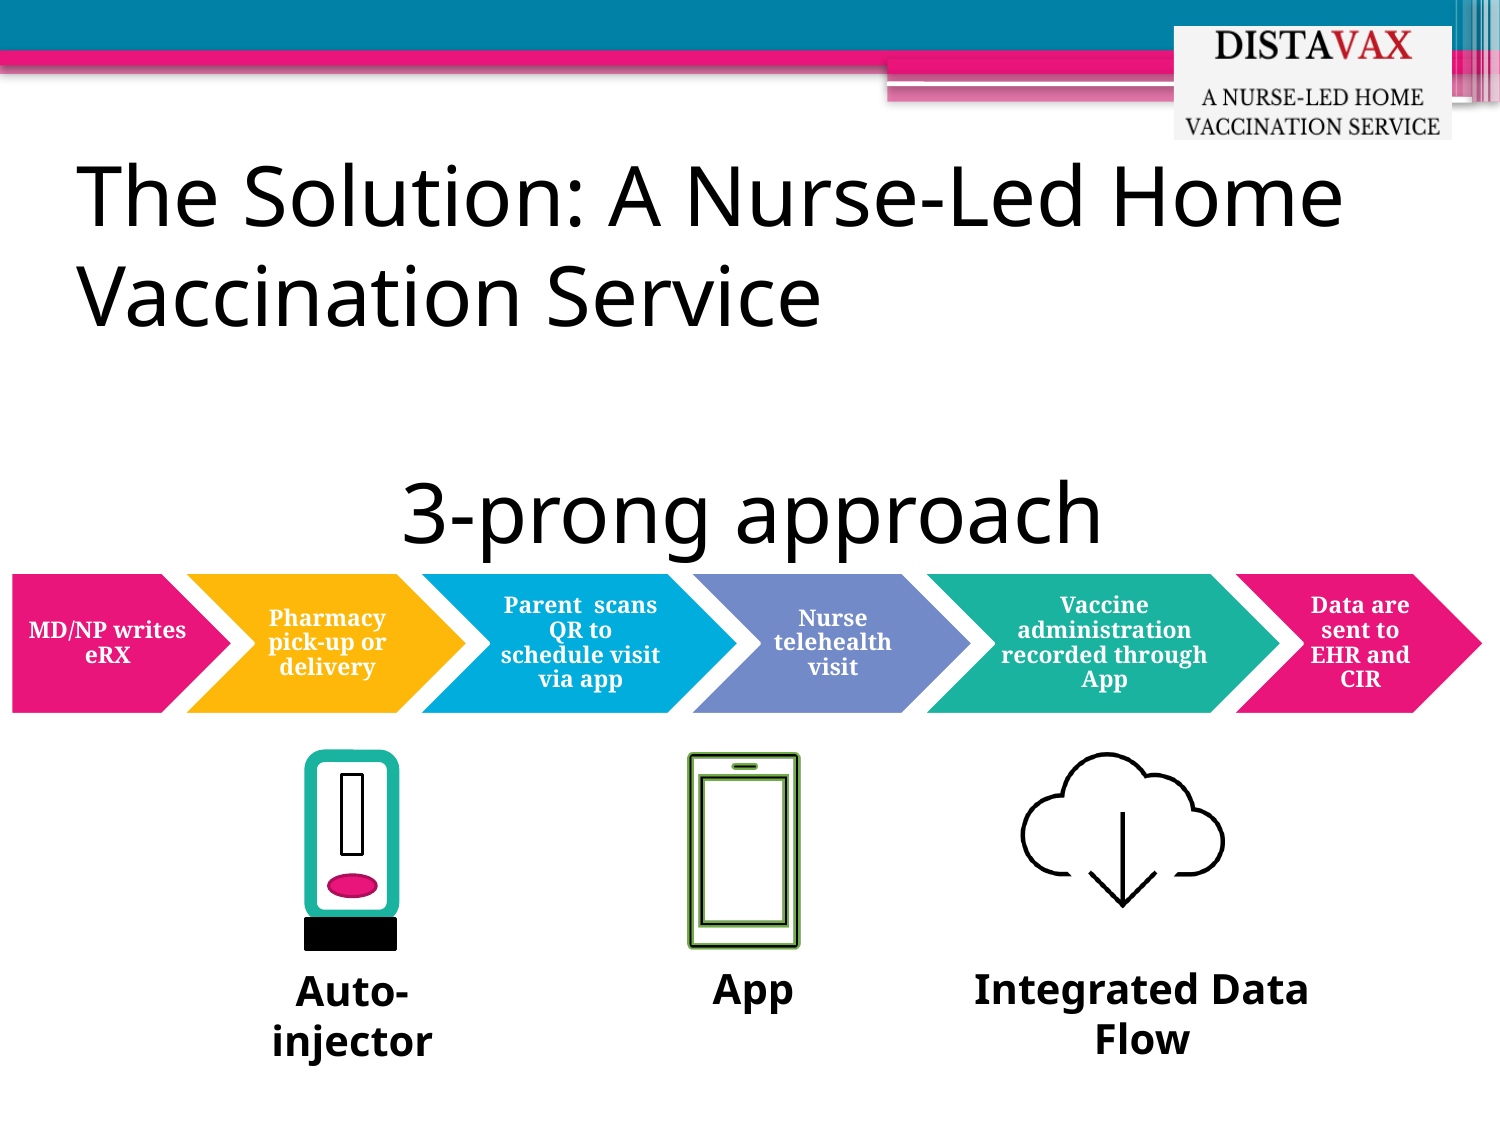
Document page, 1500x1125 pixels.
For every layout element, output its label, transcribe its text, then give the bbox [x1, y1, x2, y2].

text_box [9, 265, 1486, 1022]
picture [637, 744, 850, 957]
picture [1016, 723, 1229, 936]
text_box Auto-injector [212, 1032, 493, 1073]
picture [1173, 27, 1453, 141]
text_box The Solution: A Nurse-Led Home Vaccination Service [61, 135, 1472, 262]
text_box Integrated Data Flow [936, 1032, 1348, 1071]
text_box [305, 755, 396, 950]
